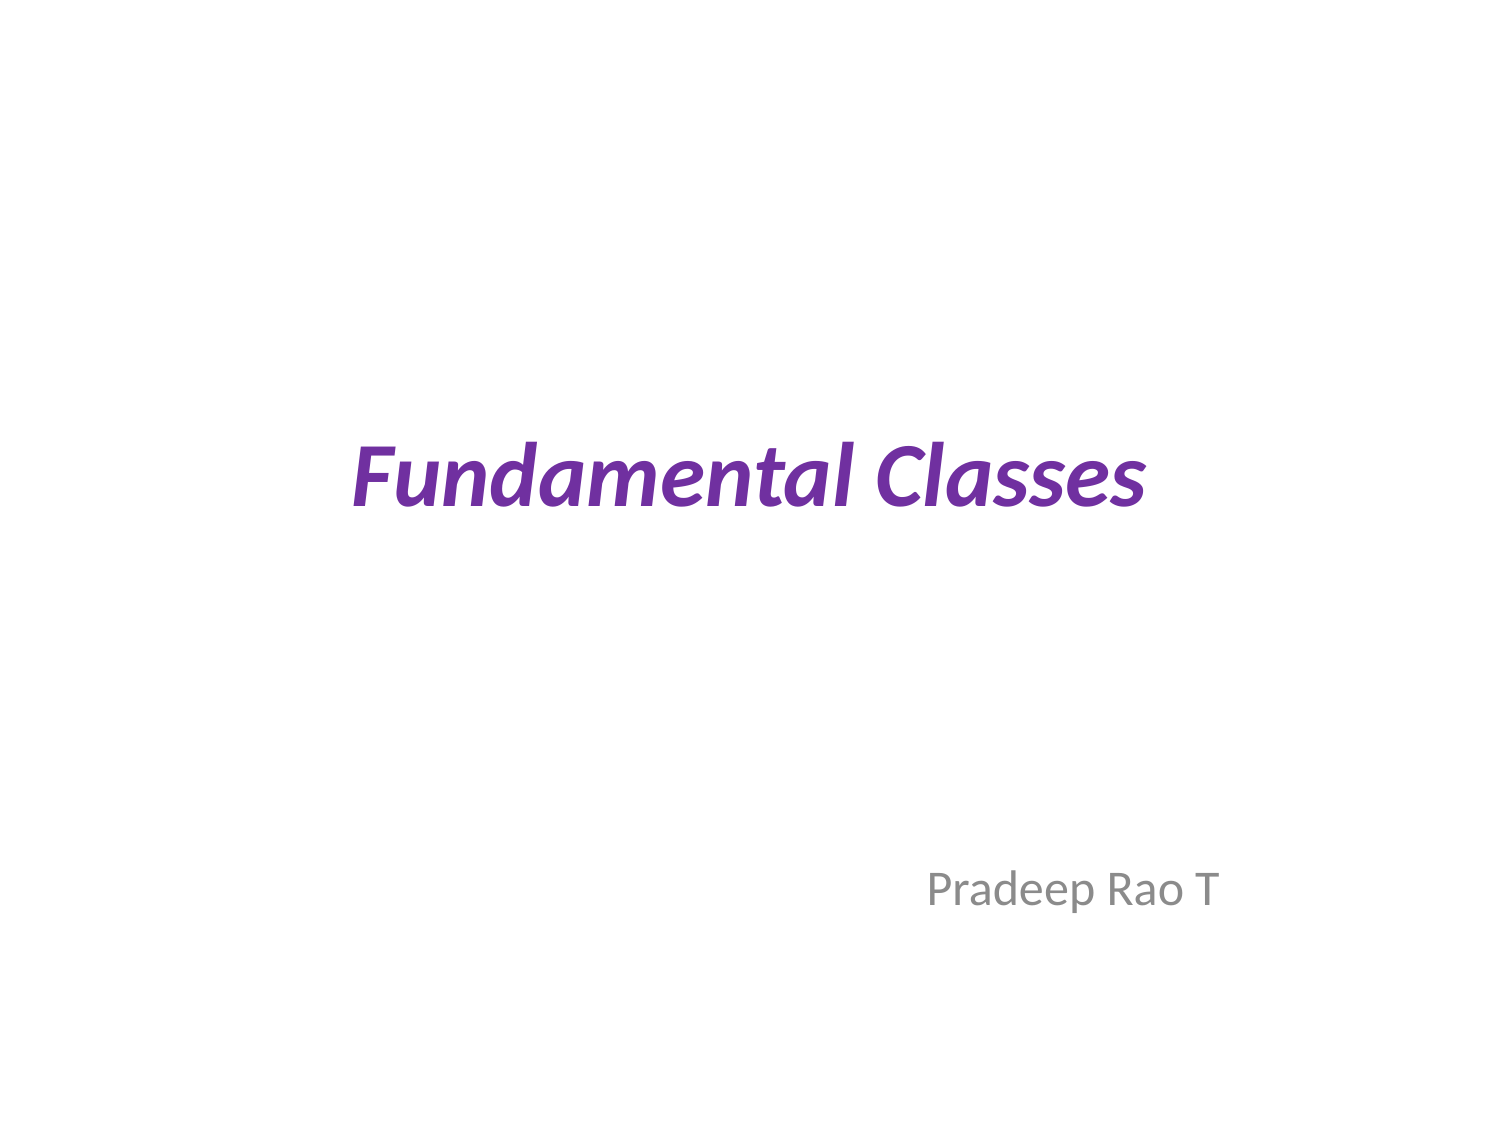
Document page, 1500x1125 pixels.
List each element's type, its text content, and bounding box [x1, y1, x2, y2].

title Fundamental Classes [112, 349, 1388, 591]
subtitle Pradeep Rao T [225, 637, 1325, 925]
